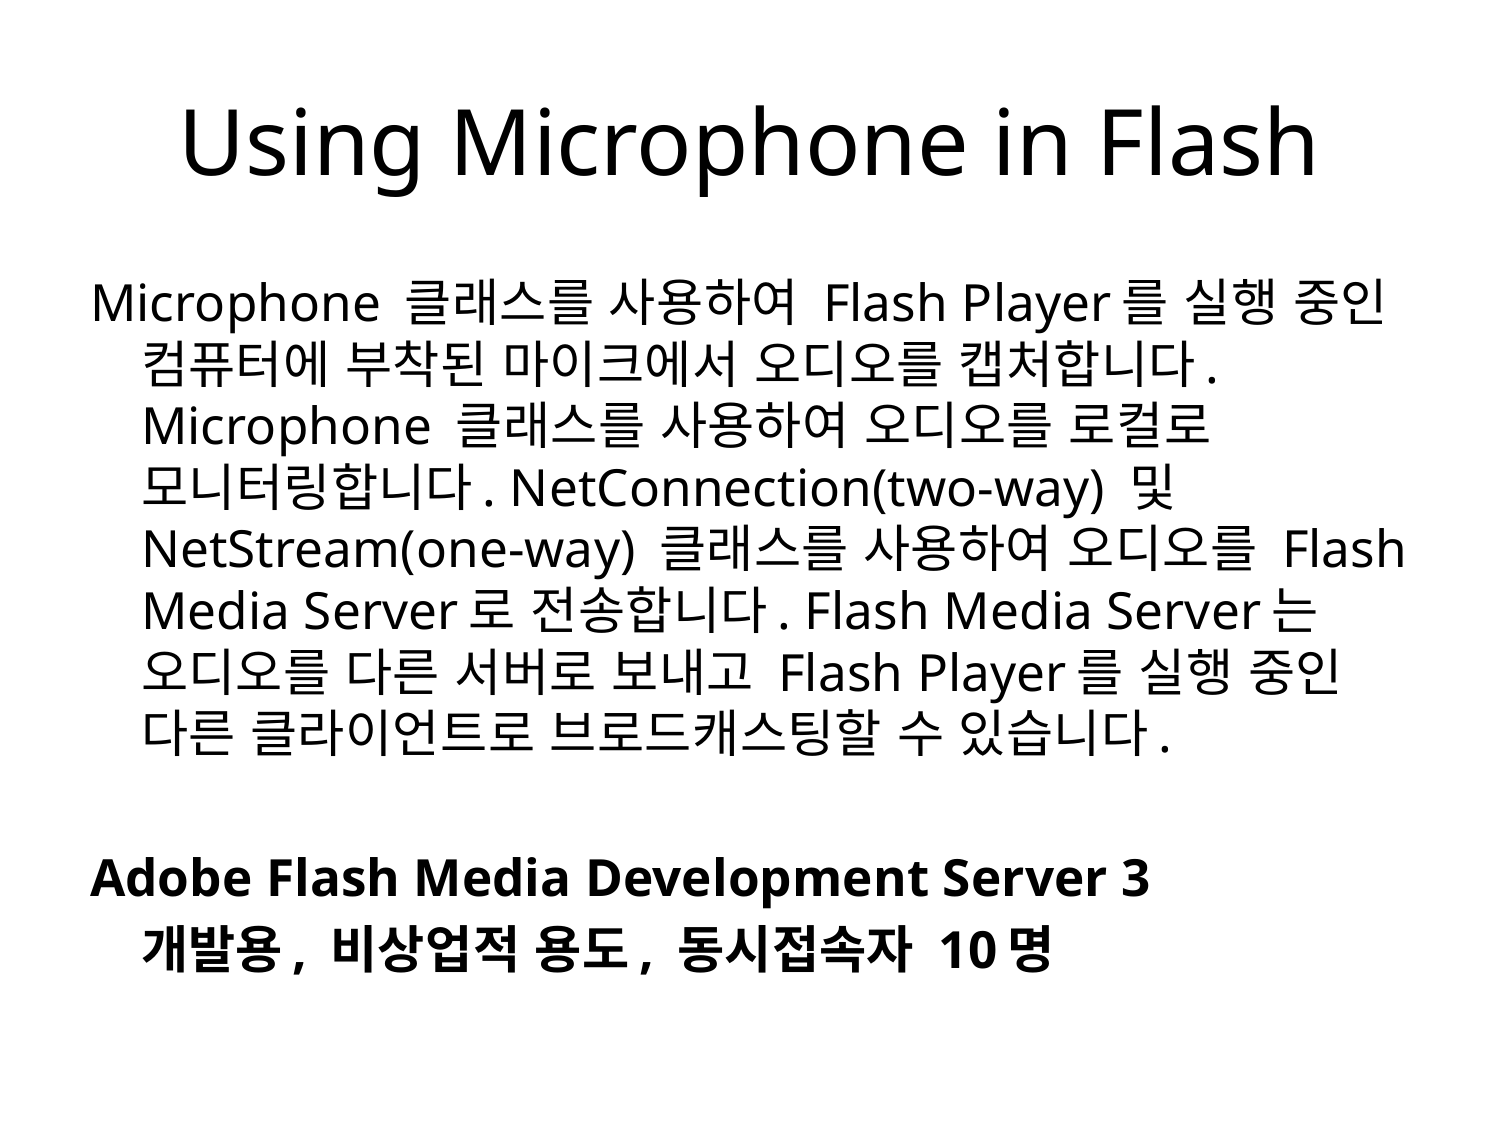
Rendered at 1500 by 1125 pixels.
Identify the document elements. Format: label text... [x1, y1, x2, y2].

list Microphone 클래스를 사용하여 Flash Player를 실행 중인 컴퓨터에 부착된 마이크에서 오디오를 캡처합니다. Microphone 클래스를 사용하여 오디오를 로컬로 모니터링합니다. NetConnection(two-way) 및 NetStream(one-way) 클래스를 사용하여 오디오를 Flash Media Server로 전송합니다. Flash Media Server는 오디오를 다른 서버로 보내고 Flash Player를 실행 중인 다른 클라이언트로 브로드캐스팅할 수 있습니다. Adobe Flash Media Development Server 3 개발용, 비상업적 용도, 동시접속자 10명 [75, 262, 1425, 1005]
title Using Microphone in Flash [75, 45, 1425, 233]
